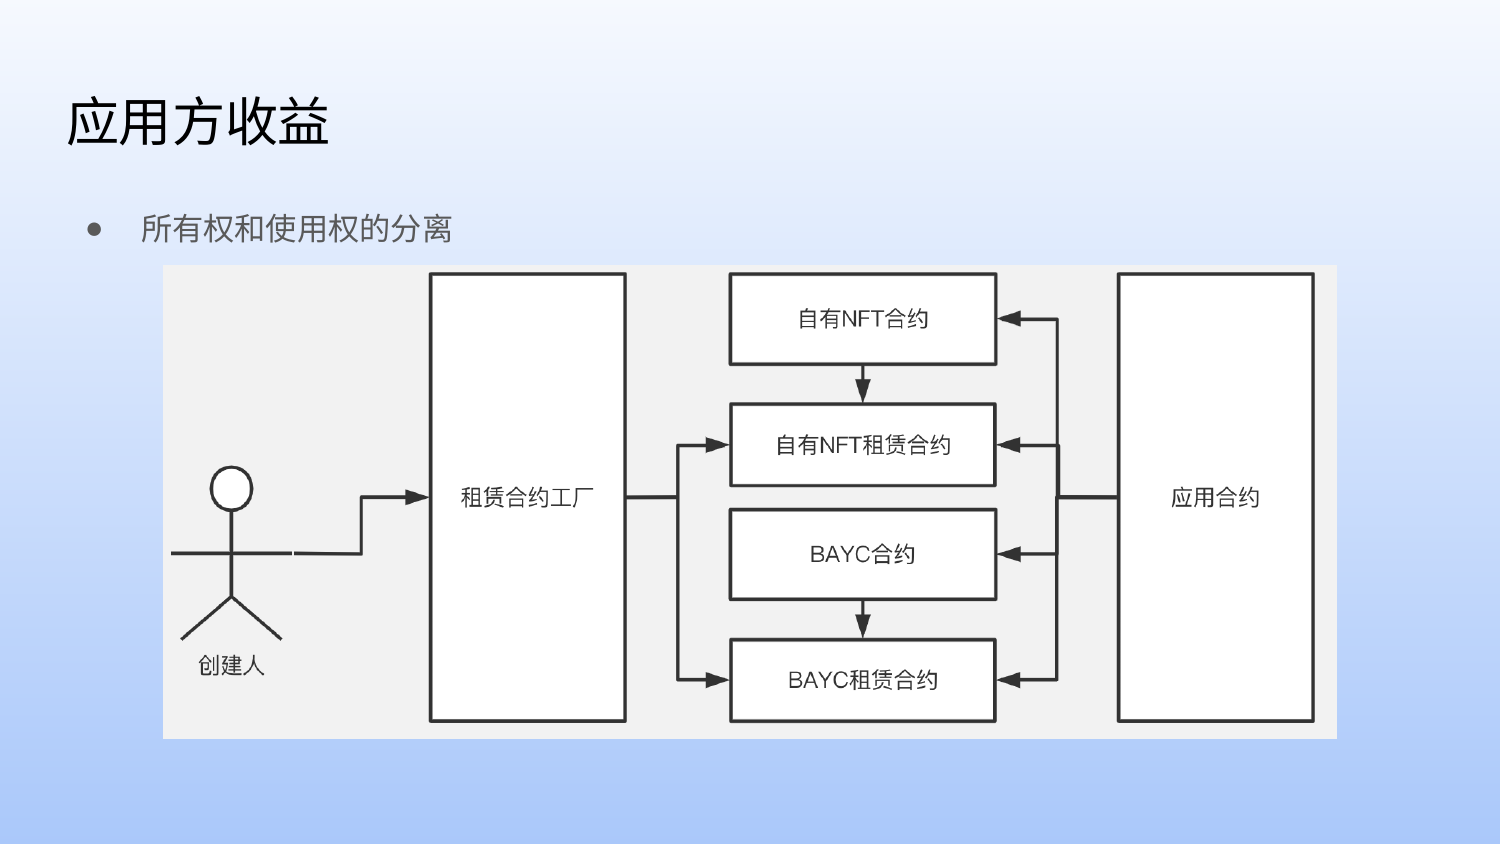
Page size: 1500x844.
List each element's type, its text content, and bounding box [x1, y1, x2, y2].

title 应用方收益 [51, 72, 1449, 167]
list 所有权和使用权的分离 [51, 189, 1449, 750]
picture [162, 265, 1338, 739]
